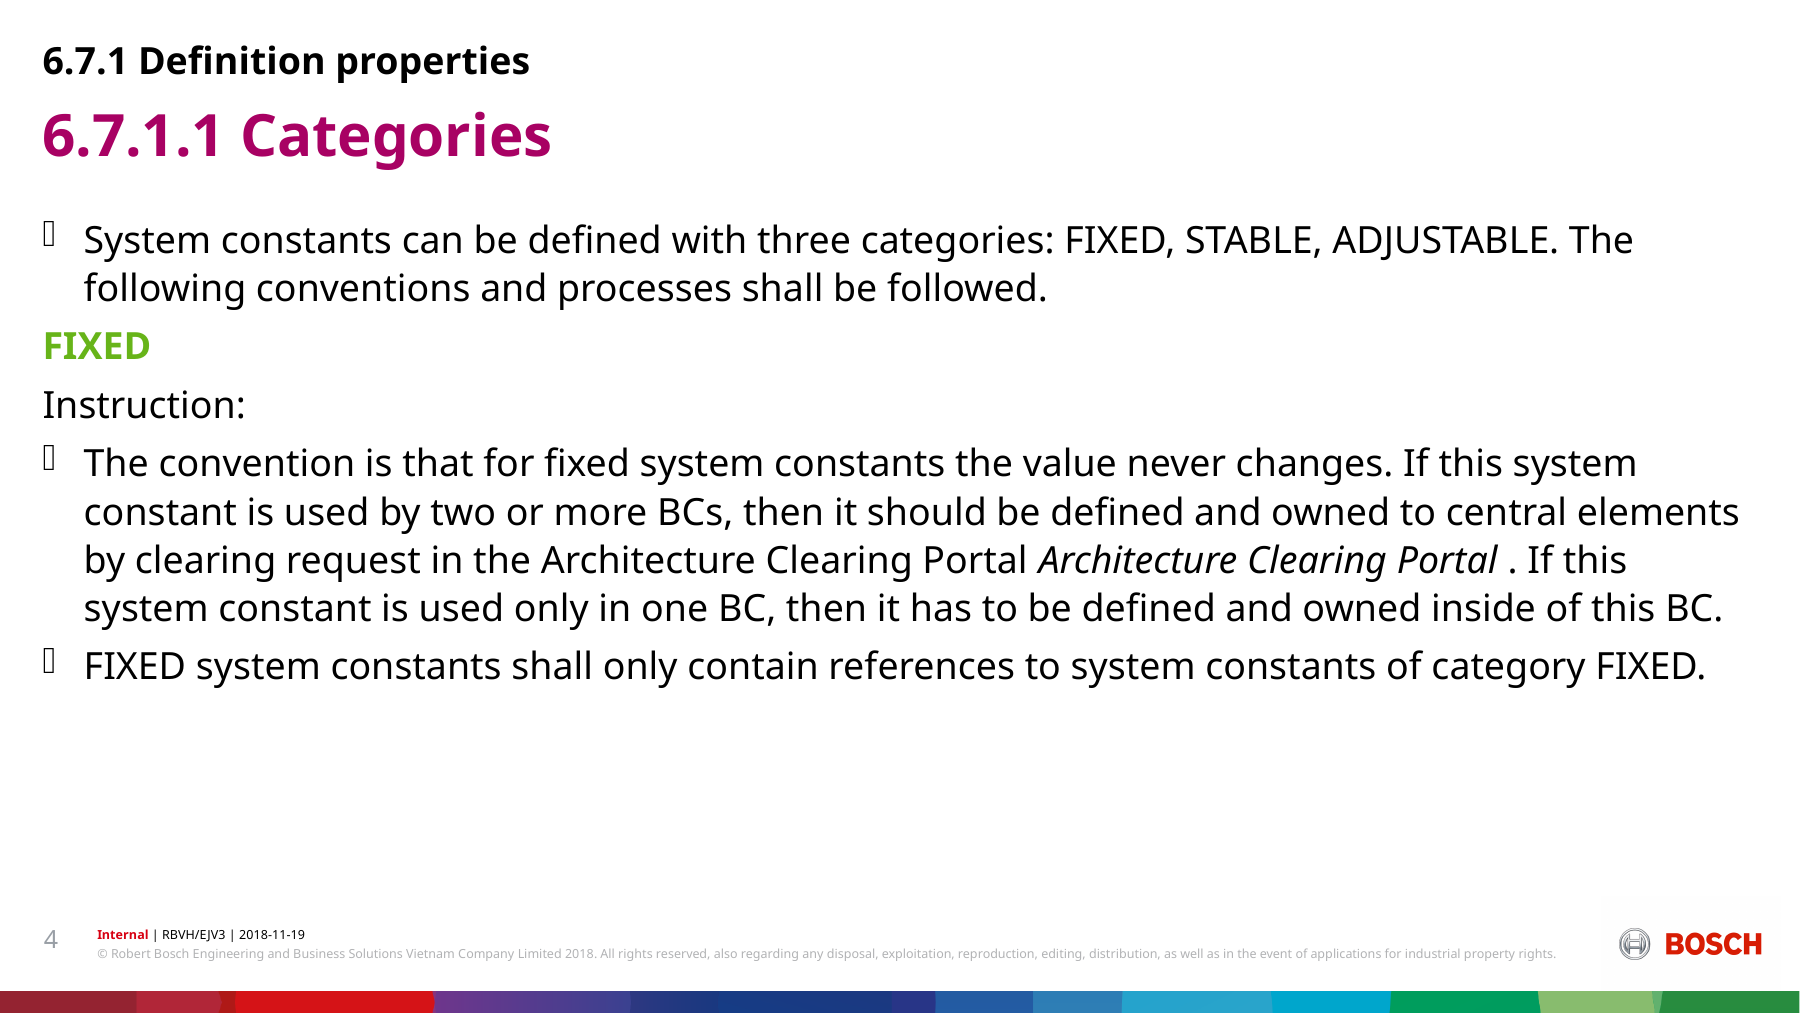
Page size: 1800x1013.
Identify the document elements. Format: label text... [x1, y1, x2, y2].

text_box 4 [43, 923, 92, 991]
text_box 6.7.1 Definition properties [42, 42, 1758, 106]
list System constants can be defined with three categories: FIXED, STABLE, ADJUSTABLE. The following conventions and processes shall be followed. FIXED Instruction: The convention is that for fixed system constants the value never changes. If this system constant is used by two or more BCs, then it should be defined and owned to central elements by clearing request in the Architecture Clearing Portal Architecture Clearing Portal . If this system constant is used only in one BC, then it has to be defined and owned inside of this BC. FIXED system constants shall only contain references to system constants of category FIXED. [42, 212, 1758, 897]
text_box Internal | RBVH/EJV3 | 2018-11-19 [97, 925, 1599, 944]
title 6.7.1.1 Categories [42, 106, 1758, 170]
text_box © Robert Bosch Engineering and Business Solutions Vietnam Company Limited 2018. All rights reserved, also regarding any disposal, exploitation, reproduction, editing, distribution, as well as in the event of applications for industrial property rights. [97, 944, 1599, 980]
picture [1390, 991, 1800, 1013]
picture [0, 991, 1272, 1013]
